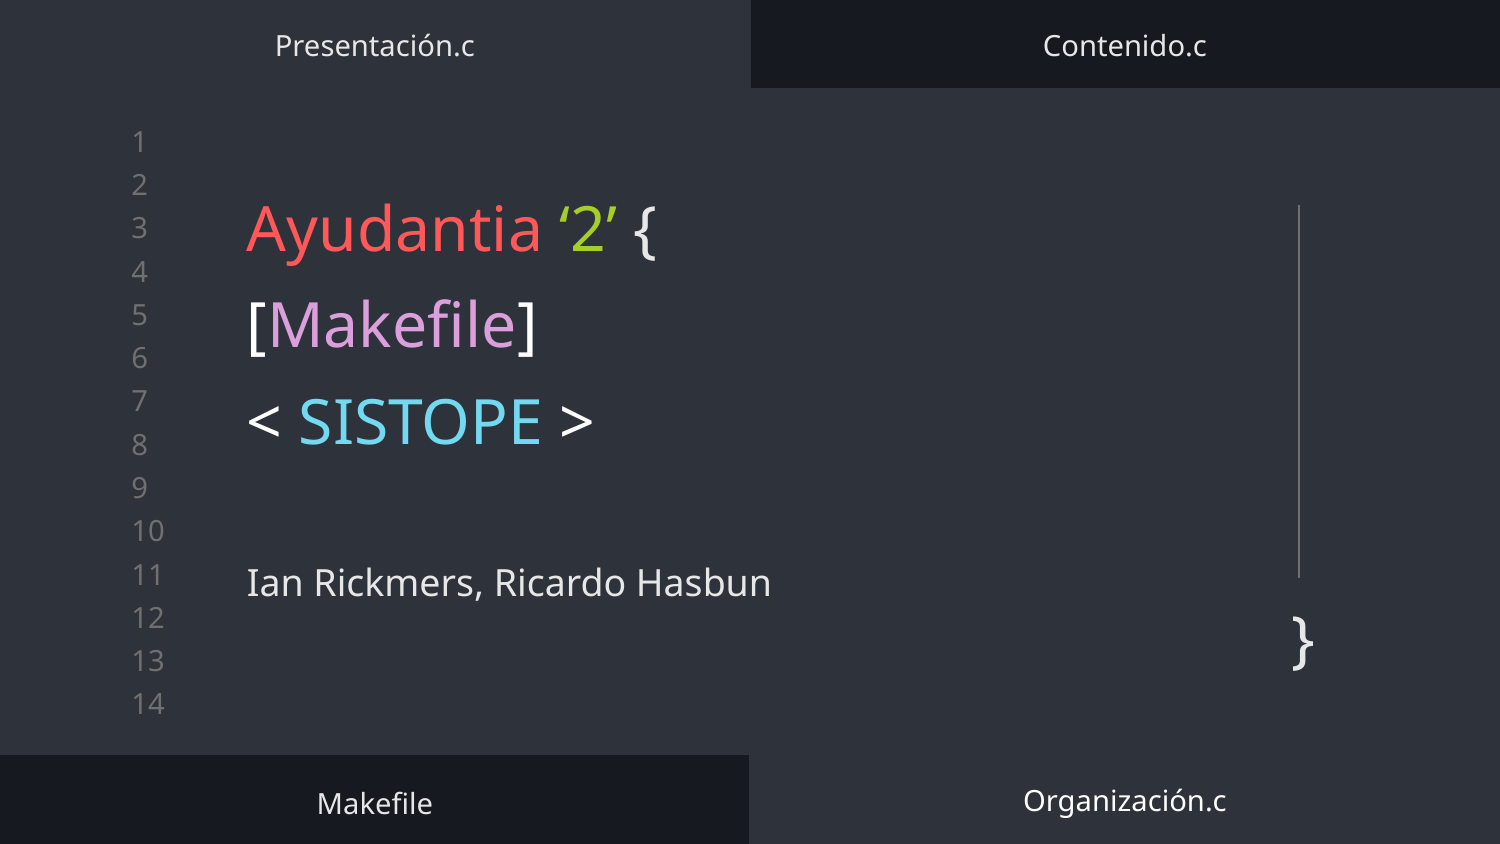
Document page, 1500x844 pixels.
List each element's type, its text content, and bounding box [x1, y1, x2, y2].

subtitle Contenido.c [750, 15, 1500, 74]
subtitle Ian Rickmers, Ricardo Hasbun [231, 544, 946, 661]
subtitle Presentación.c [0, 15, 750, 74]
subtitle < SISTOPE > [231, 381, 1164, 457]
subtitle [Makefile] [231, 284, 1164, 361]
subtitle Makefile [0, 770, 749, 829]
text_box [1275, 204, 1360, 690]
title Ayudantia ‘2’ { [231, 183, 1164, 269]
text_box Organización.c [749, 770, 1500, 829]
